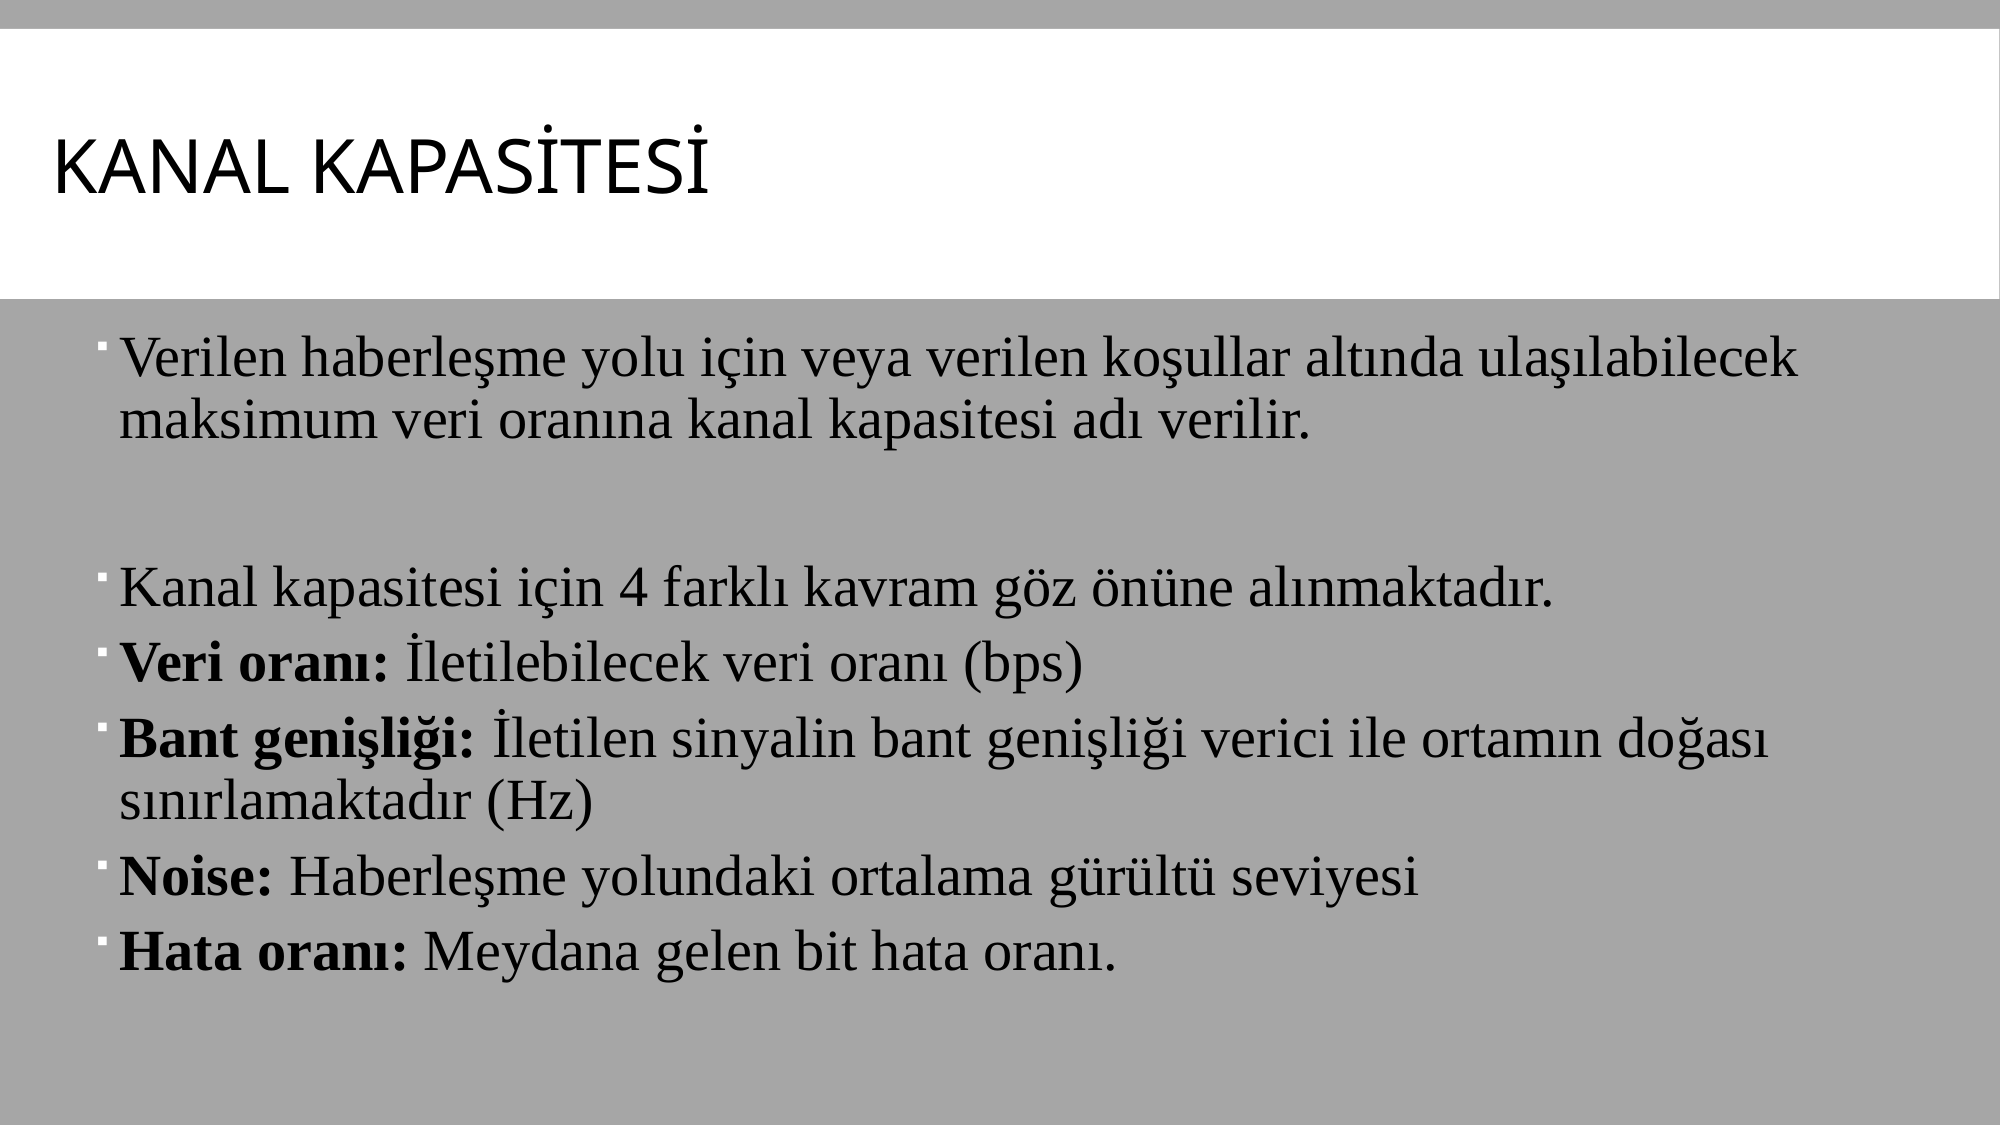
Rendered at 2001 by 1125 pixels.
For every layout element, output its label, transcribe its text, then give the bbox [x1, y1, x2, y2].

title Kanal kapasitesi [36, 46, 1803, 295]
list Verilen haberleşme yolu için veya verilen koşullar altında ulaşılabilecek maksimum veri oranına kanal kapasitesi adı verilir. Kanal kapasitesi için 4 farklı kavram göz önüne alınmaktadır. Veri oranı: İletilebilecek veri oranı (bps) Bant genişliği: İletilen sinyalin bant genişliği verici ile ortamın doğası sınırlamaktadır (Hz) Noise: Haberleşme yolundaki ortalama gürültü seviyesi Hata oranı: Meydana gelen bit hata oranı. [36, 318, 1961, 1092]
